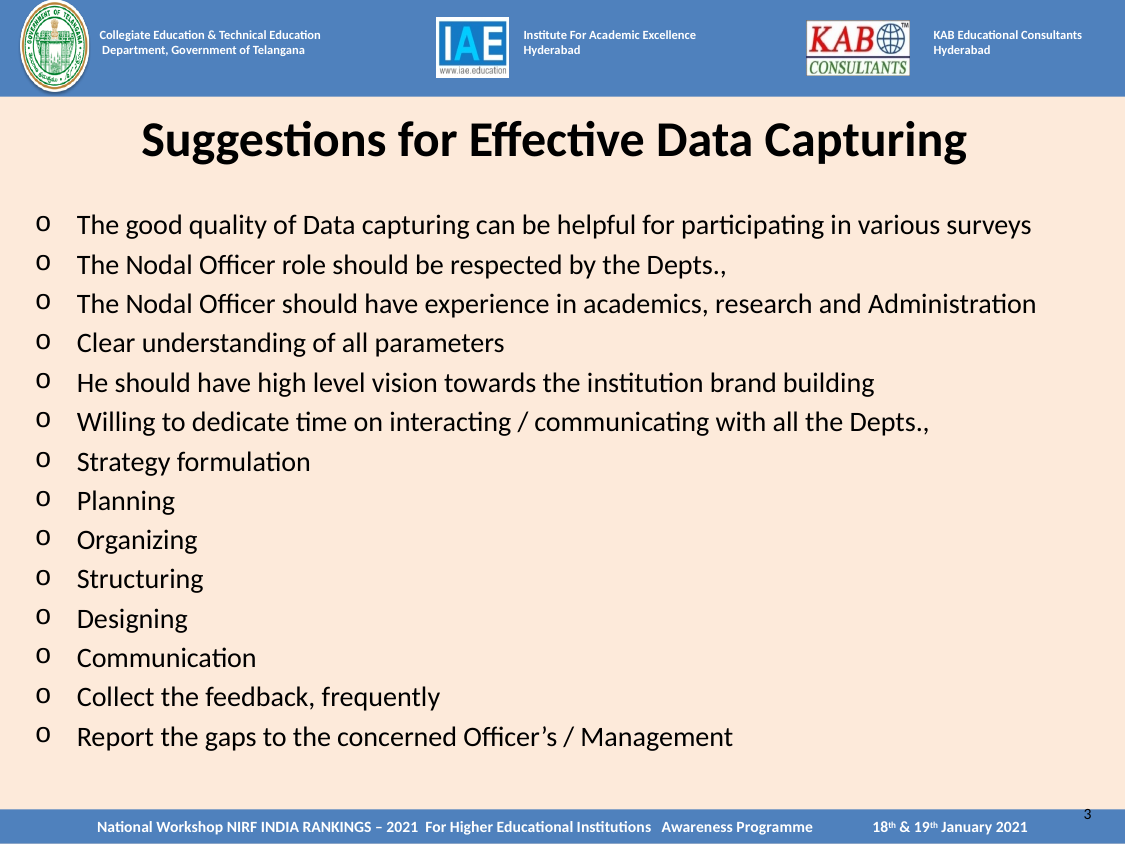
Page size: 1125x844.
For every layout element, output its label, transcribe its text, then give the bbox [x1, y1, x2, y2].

picture [436, 17, 509, 78]
title Suggestions for Effective Data Capturing [48, 99, 1061, 166]
list The good quality of Data capturing can be helpful for participating in various surveys The Nodal Officer role should be respected by the Depts., The Nodal Officer should have experience in academics, research and Administration Clear understanding of all parameters He should have high level vision towards the institution brand building Willing to dedicate time on interacting / communicating with all the Depts., Strategy formulation Planning Organizing Structuring Designing Communication Collect the feedback, frequently Report the gaps to the concerned Officer’s / Management [20, 199, 1089, 844]
picture [18, 0, 91, 96]
picture [806, 20, 910, 76]
